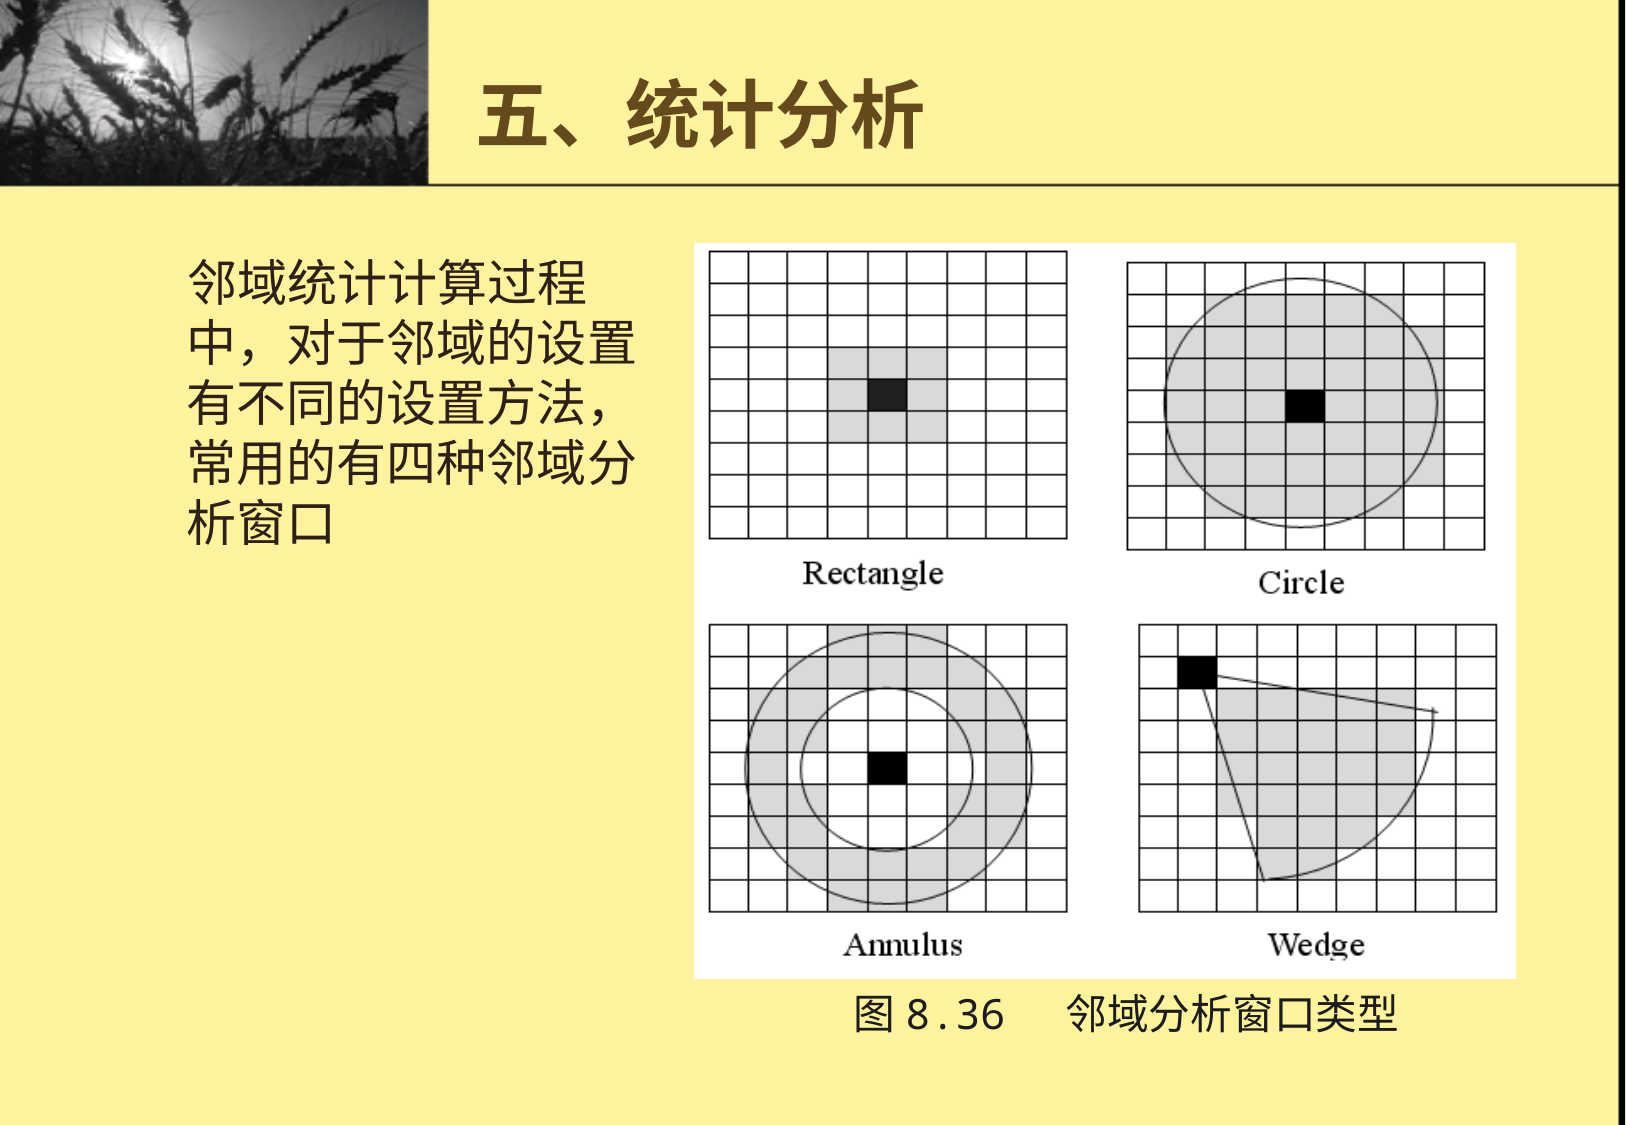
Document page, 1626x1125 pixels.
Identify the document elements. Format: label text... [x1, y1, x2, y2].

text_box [694, 243, 1516, 1046]
title 五、统计分析 [460, 14, 1531, 211]
picture [0, 0, 1626, 1125]
list 邻域统计计算过程中，对于邻域的设置有不同的设置方法，常用的有四种邻域分析窗口 [115, 243, 671, 735]
